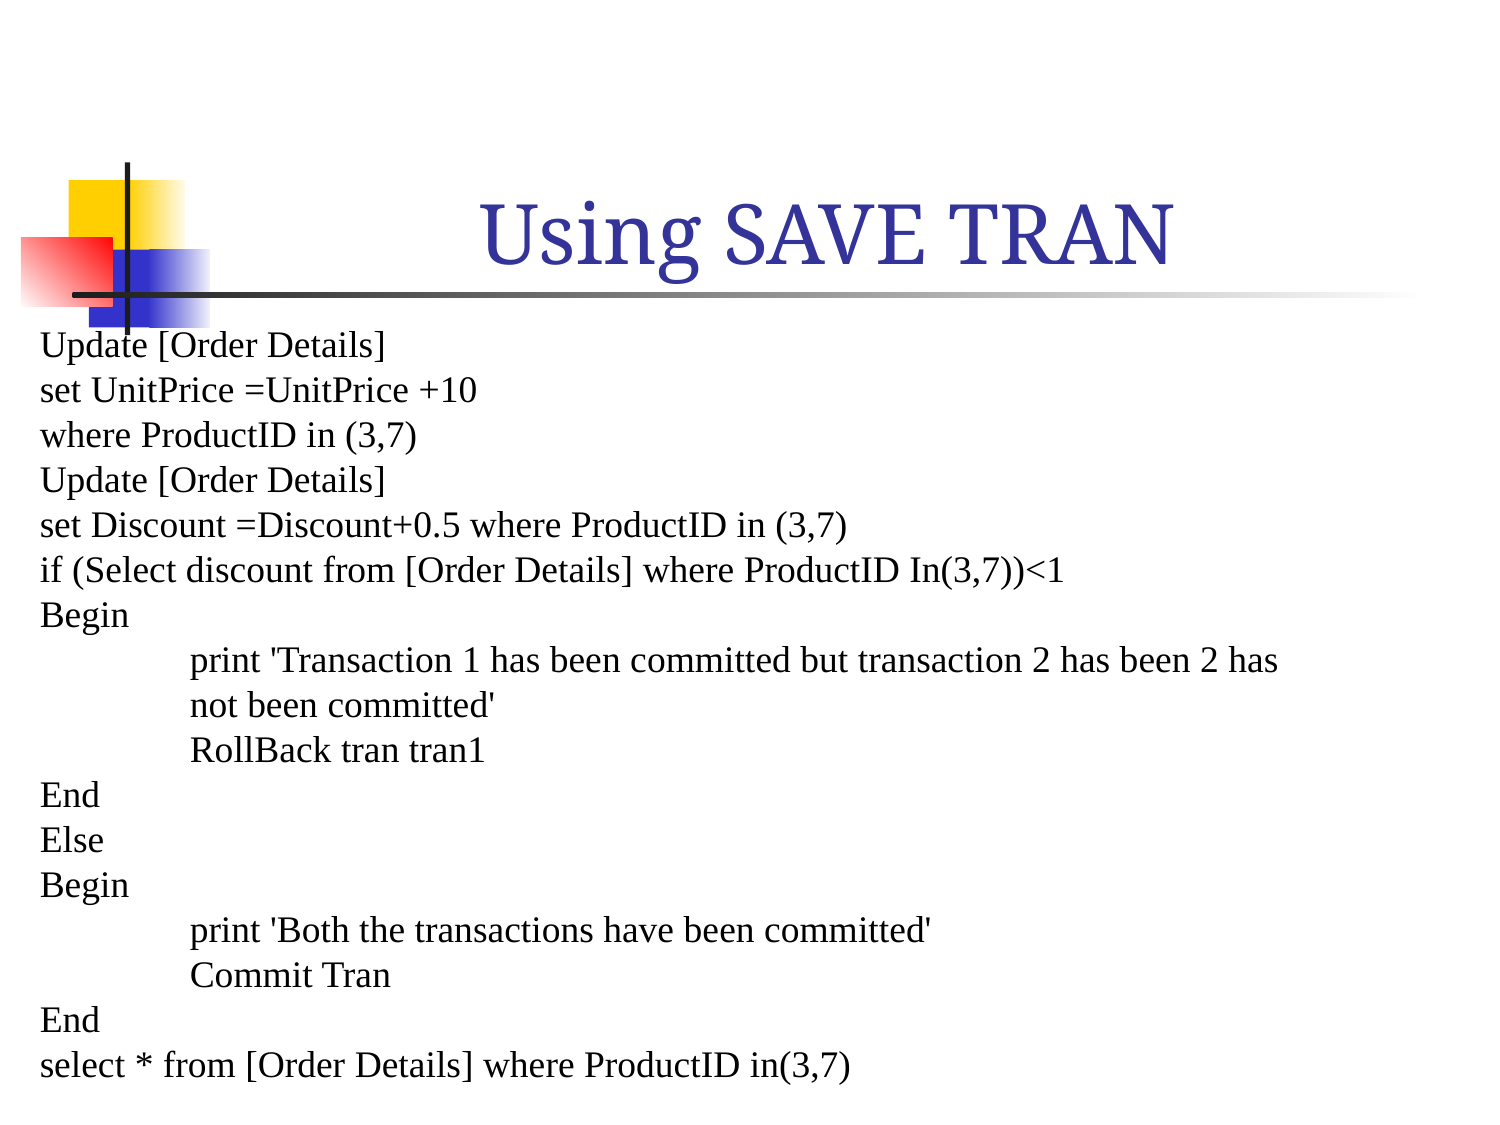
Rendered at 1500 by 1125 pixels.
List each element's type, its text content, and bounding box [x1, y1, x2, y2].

text_box Update [Order Details] set UnitPrice =UnitPrice +10 where ProductID in (3,7) Update [Order Details] set Discount =Discount+0.5 where ProductID in (3,7) if (Select discount from [Order Details] where ProductID In(3,7))<1 Begin print 'Transaction 1 has been committed but transaction 2 has been 2 has not been committed' RollBack tran tran1 End Else Begin print 'Both the transactions have been committed' Commit Tran End select * from [Order Details] where ProductID in(3,7) [24, 312, 1468, 1093]
title Using SAVE TRAN [188, 101, 1468, 289]
